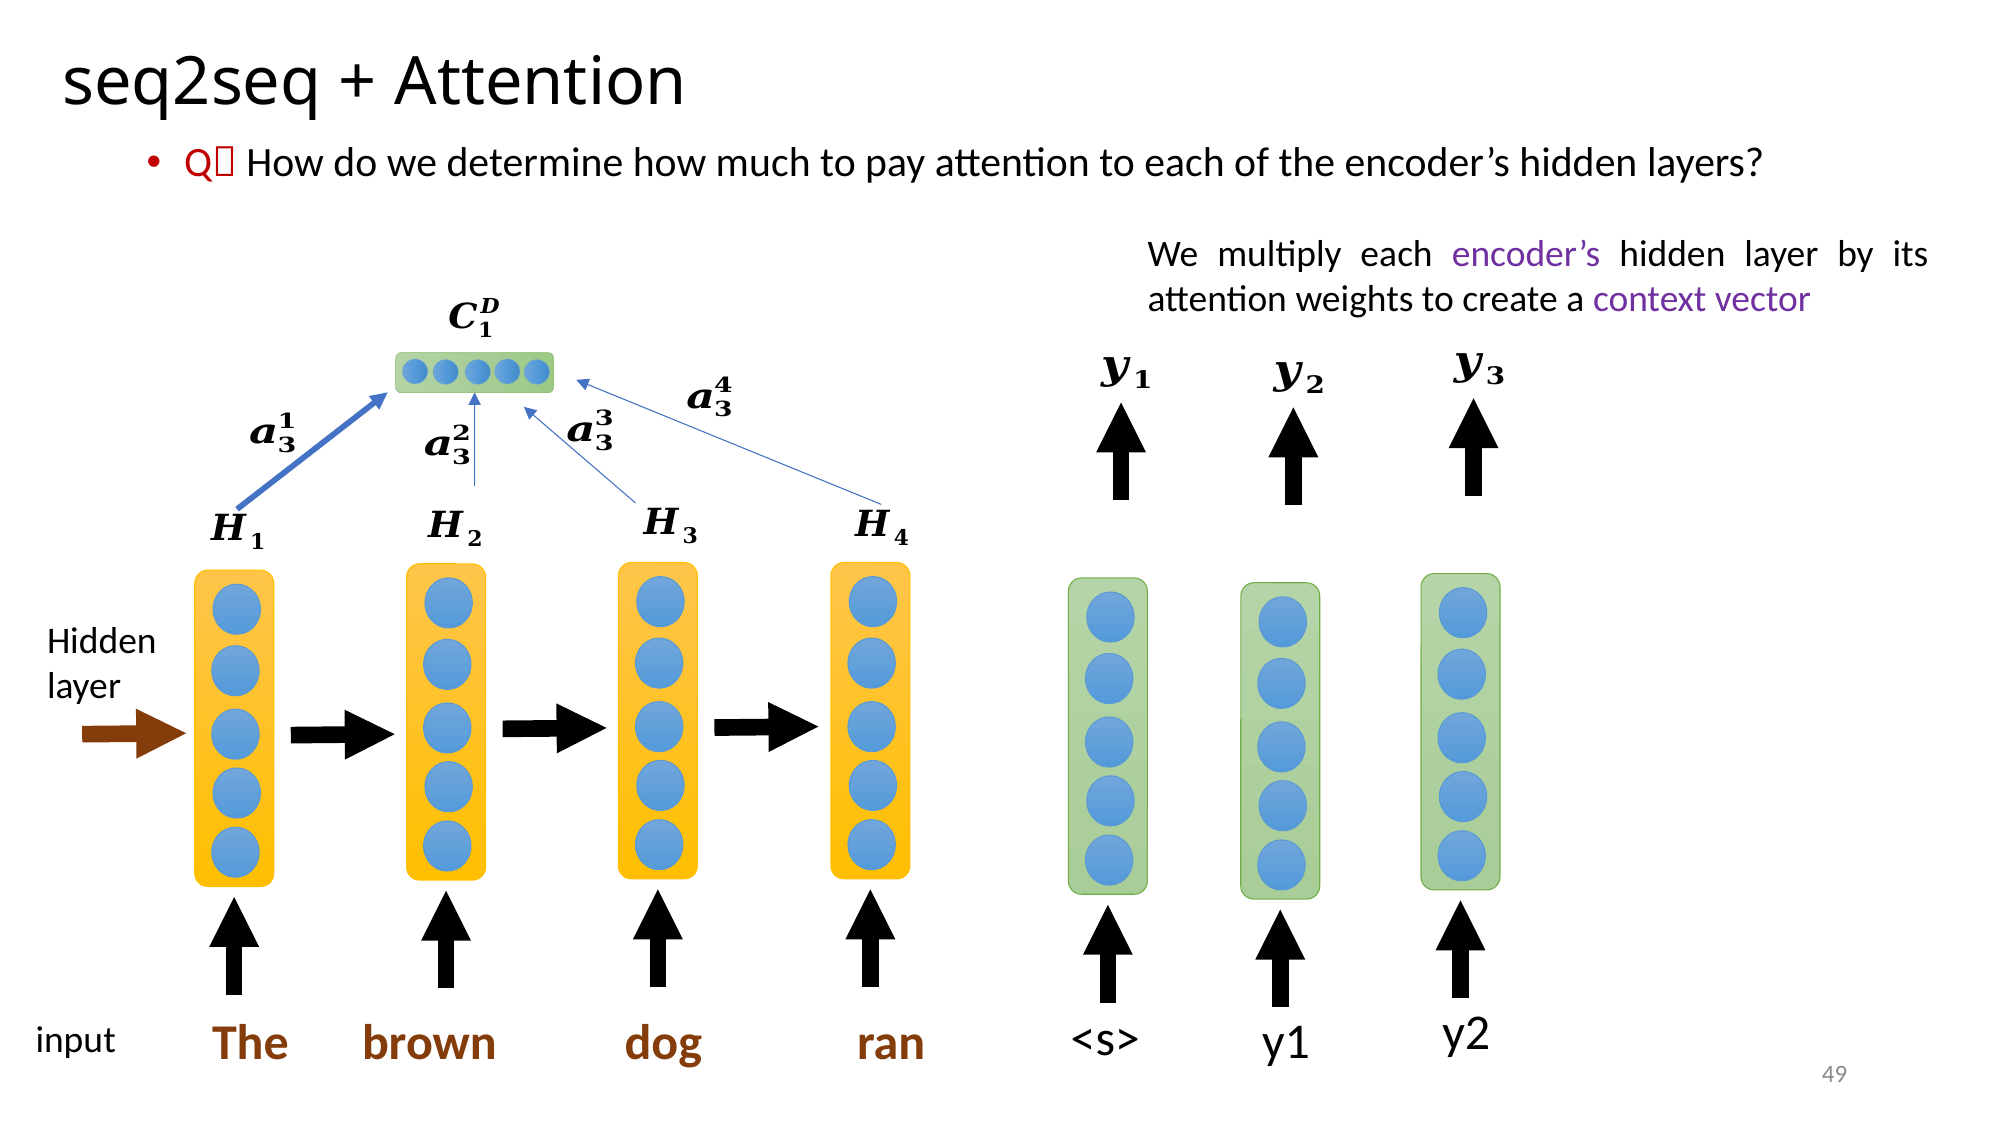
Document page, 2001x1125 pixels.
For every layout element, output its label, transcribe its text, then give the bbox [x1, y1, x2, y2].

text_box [1421, 573, 1500, 999]
text_box y1 [1247, 1001, 1325, 1077]
list Q How do we determine how much to pay attention to each of the encoder’s hidden layers? [131, 133, 1857, 300]
picture [396, 293, 553, 452]
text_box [830, 562, 910, 988]
title seq2seq + Attention [47, 27, 1773, 140]
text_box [618, 562, 819, 988]
slide_number 49 [1412, 1042, 1863, 1103]
text_box input [20, 1007, 131, 1068]
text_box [1068, 577, 1148, 1003]
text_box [406, 563, 607, 989]
text_box Hidden layer [32, 609, 172, 714]
text_box y2 [1427, 992, 1506, 1068]
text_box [236, 392, 388, 510]
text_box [194, 570, 395, 995]
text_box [1240, 582, 1320, 1008]
text_box The brown dog ran [197, 1001, 956, 1077]
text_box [523, 406, 576, 503]
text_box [576, 379, 882, 505]
text_box <s> [1055, 997, 1156, 1073]
